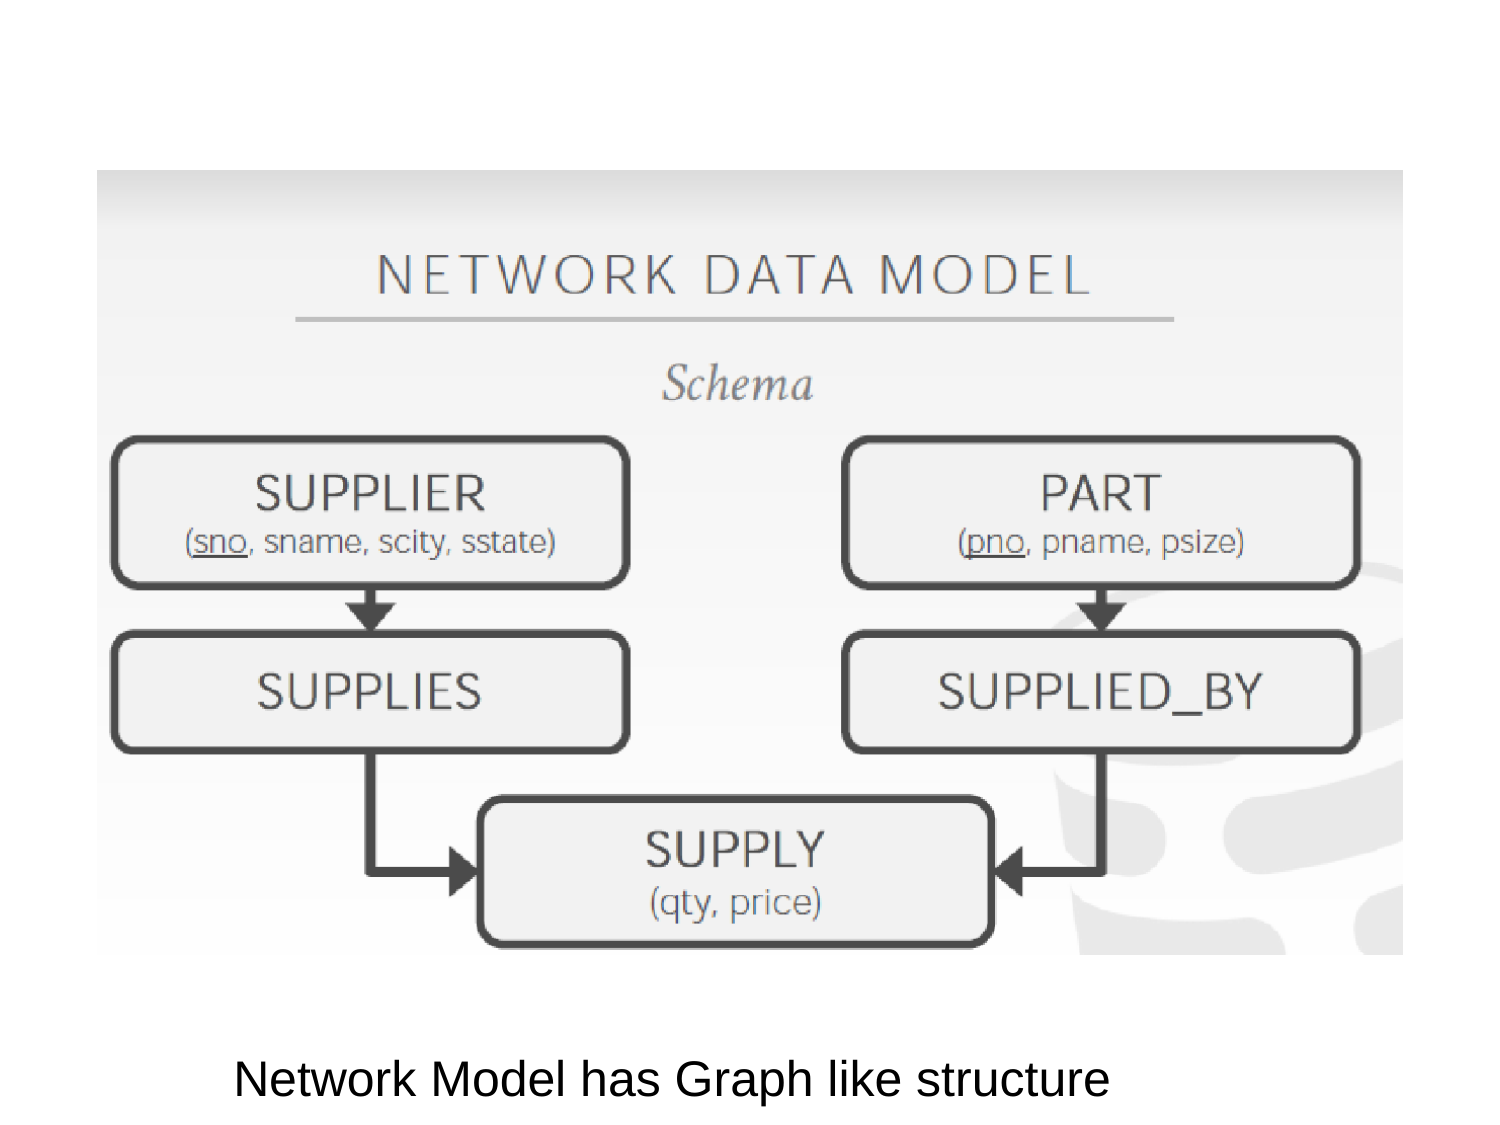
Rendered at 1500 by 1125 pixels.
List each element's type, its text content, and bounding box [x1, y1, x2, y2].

text_box Network Model has Graph like structure [218, 1039, 1341, 1114]
picture [96, 170, 1404, 955]
